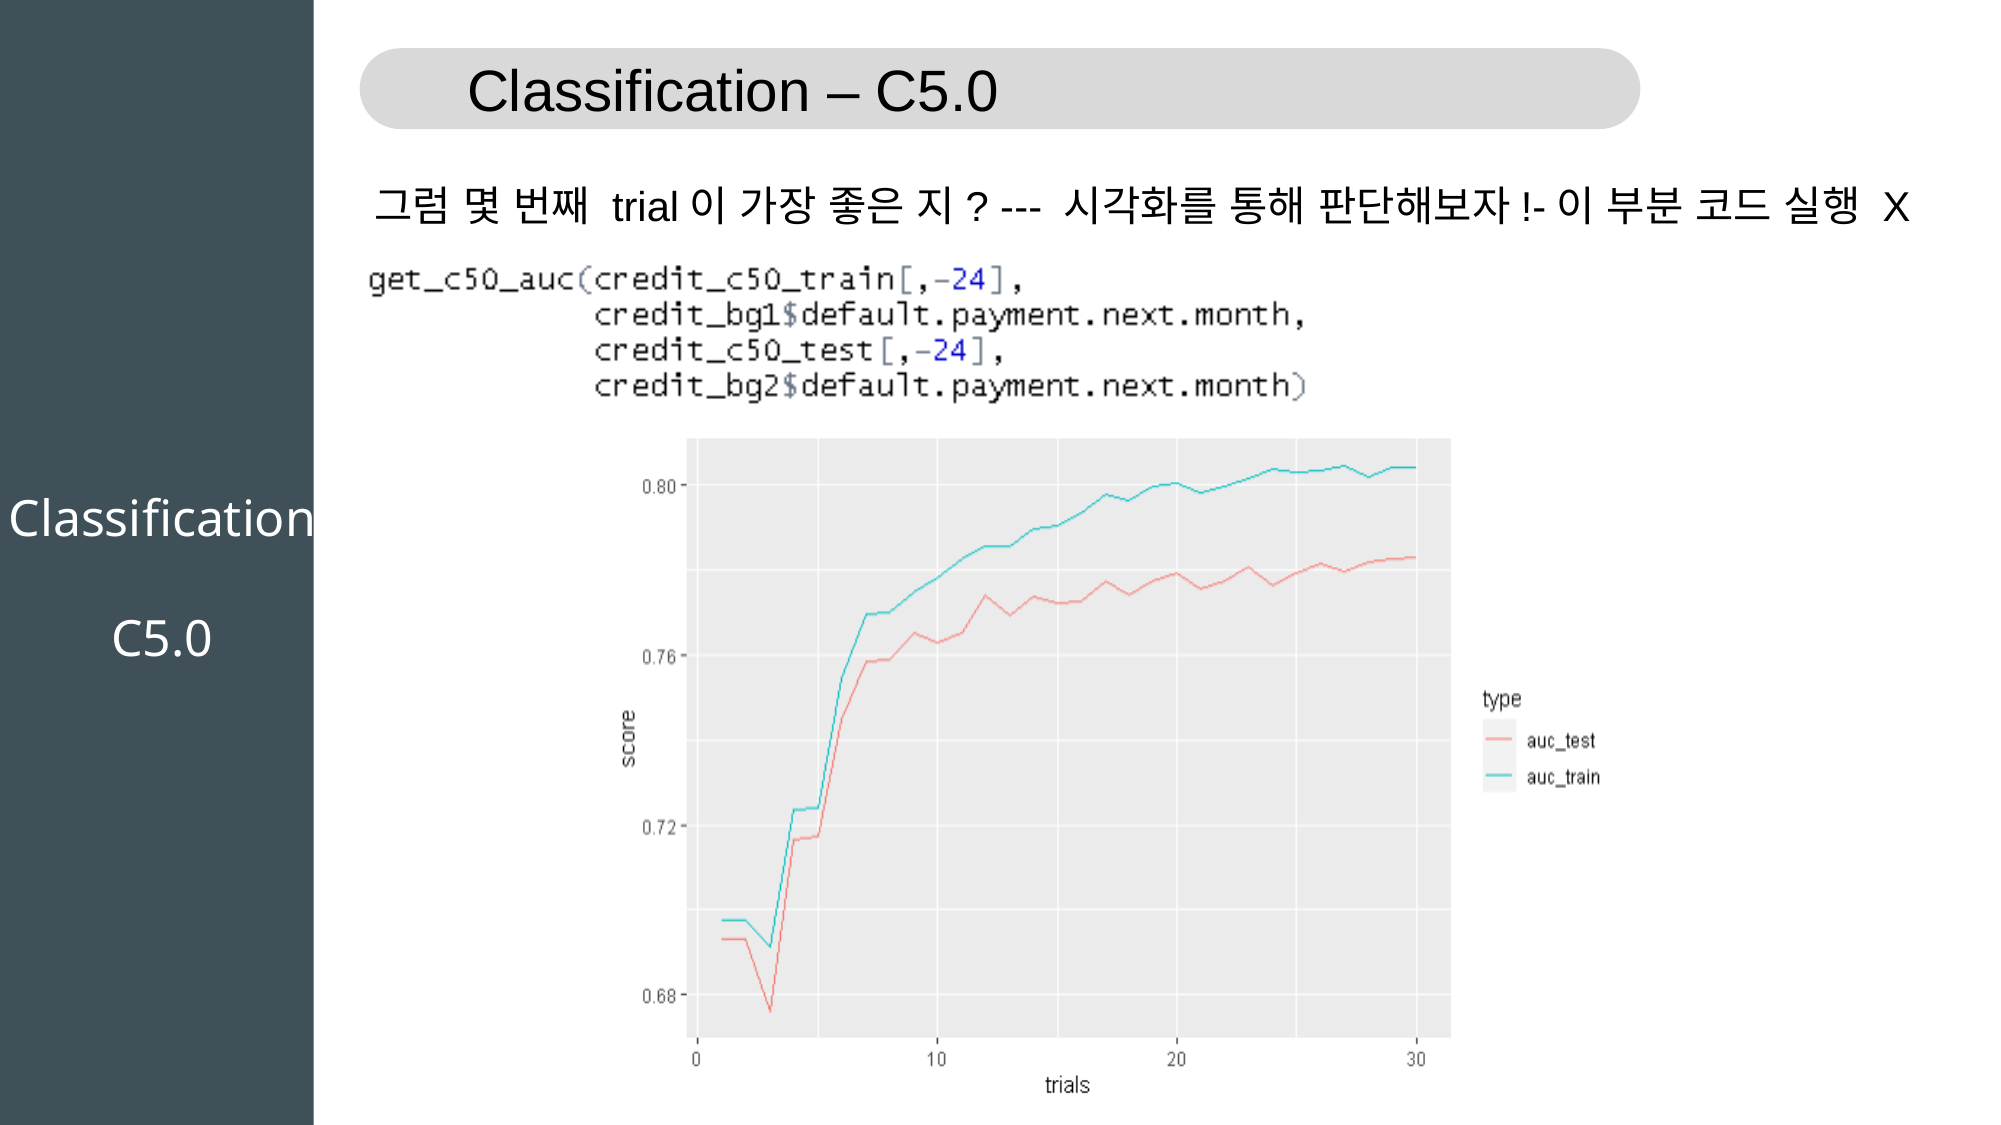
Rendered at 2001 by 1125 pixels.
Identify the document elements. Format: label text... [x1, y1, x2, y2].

text_box [0, 674, 315, 1125]
picture [359, 264, 1611, 1101]
text_box Classification – C5.0 [452, 45, 1641, 131]
text_box [0, 0, 315, 478]
text_box [358, 47, 452, 131]
text_box 그럼 몇 번째 trial이 가장 좋은 지? --- 시각화를 통해 판단해보자!-이 부분 코드 실행 X [359, 172, 2000, 288]
text_box Classification C5.0 [0, 478, 332, 674]
